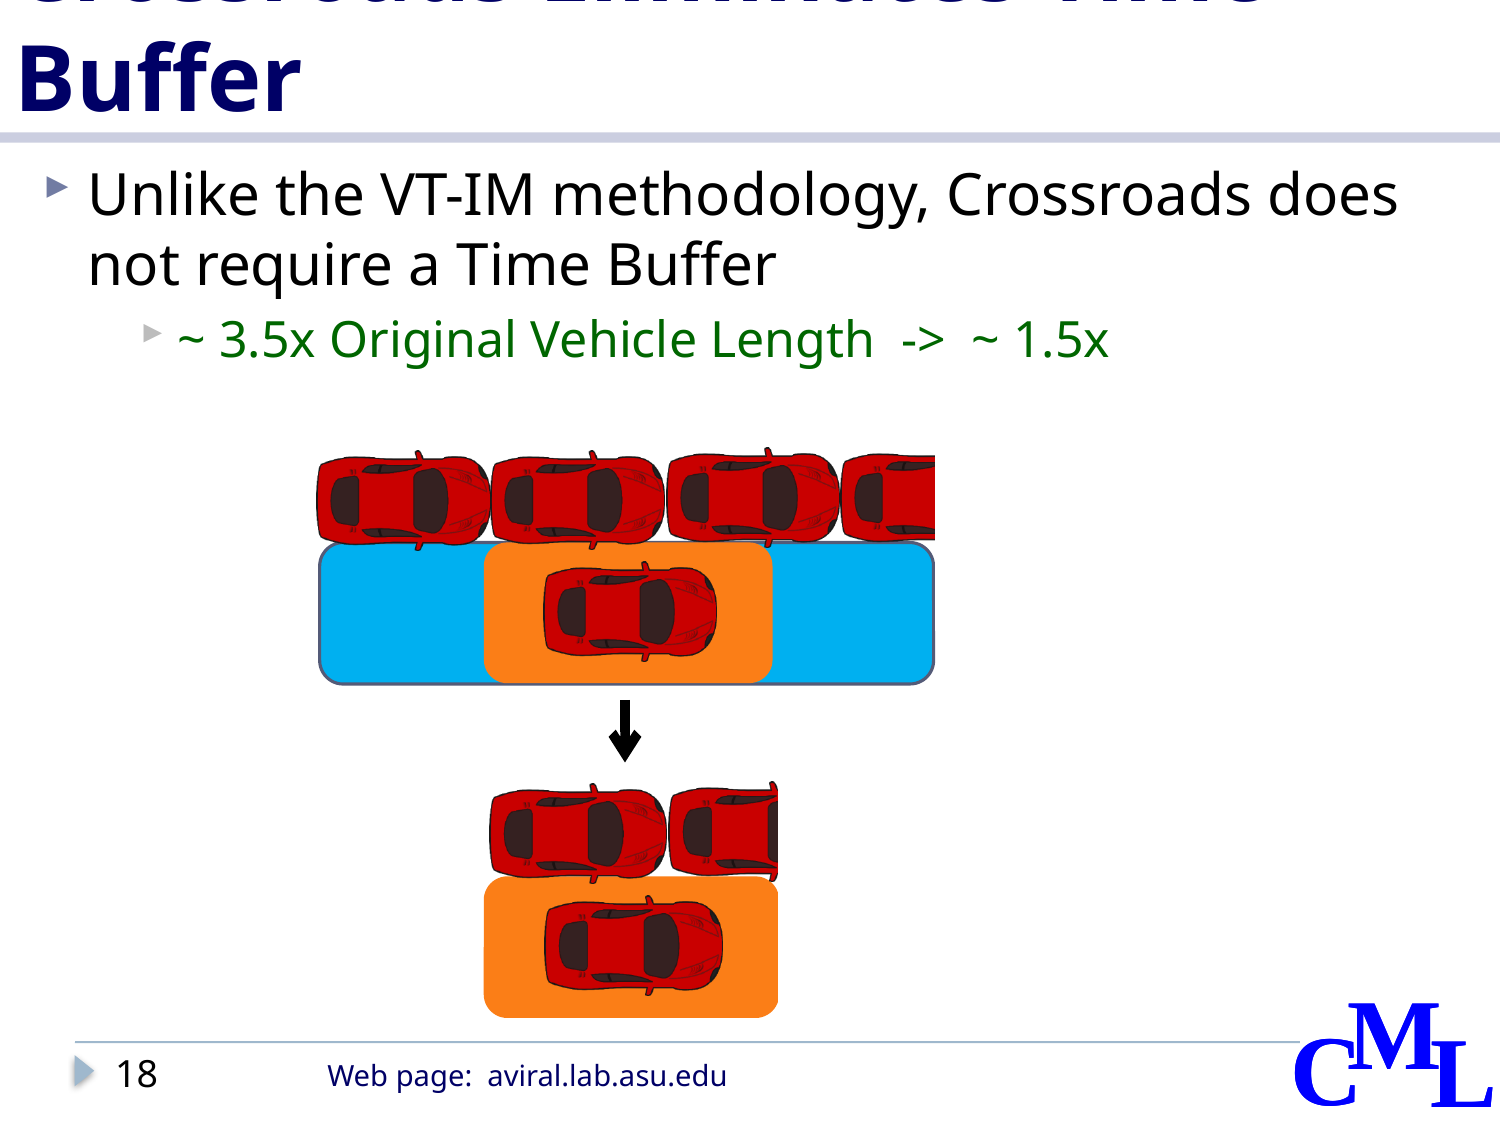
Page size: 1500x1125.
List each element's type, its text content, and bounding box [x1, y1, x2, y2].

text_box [483, 777, 1066, 1019]
list Unlike the VT-IM methodology, Crossroads does not require a Time Buffer ~ 3.5x Original Vehicle Length -> ~ 1.5x [28, 149, 1464, 1037]
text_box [316, 399, 1084, 685]
slide_number 18 [100, 1042, 313, 1103]
title Crossroads Eliminates Time Buffer [0, 0, 1500, 138]
